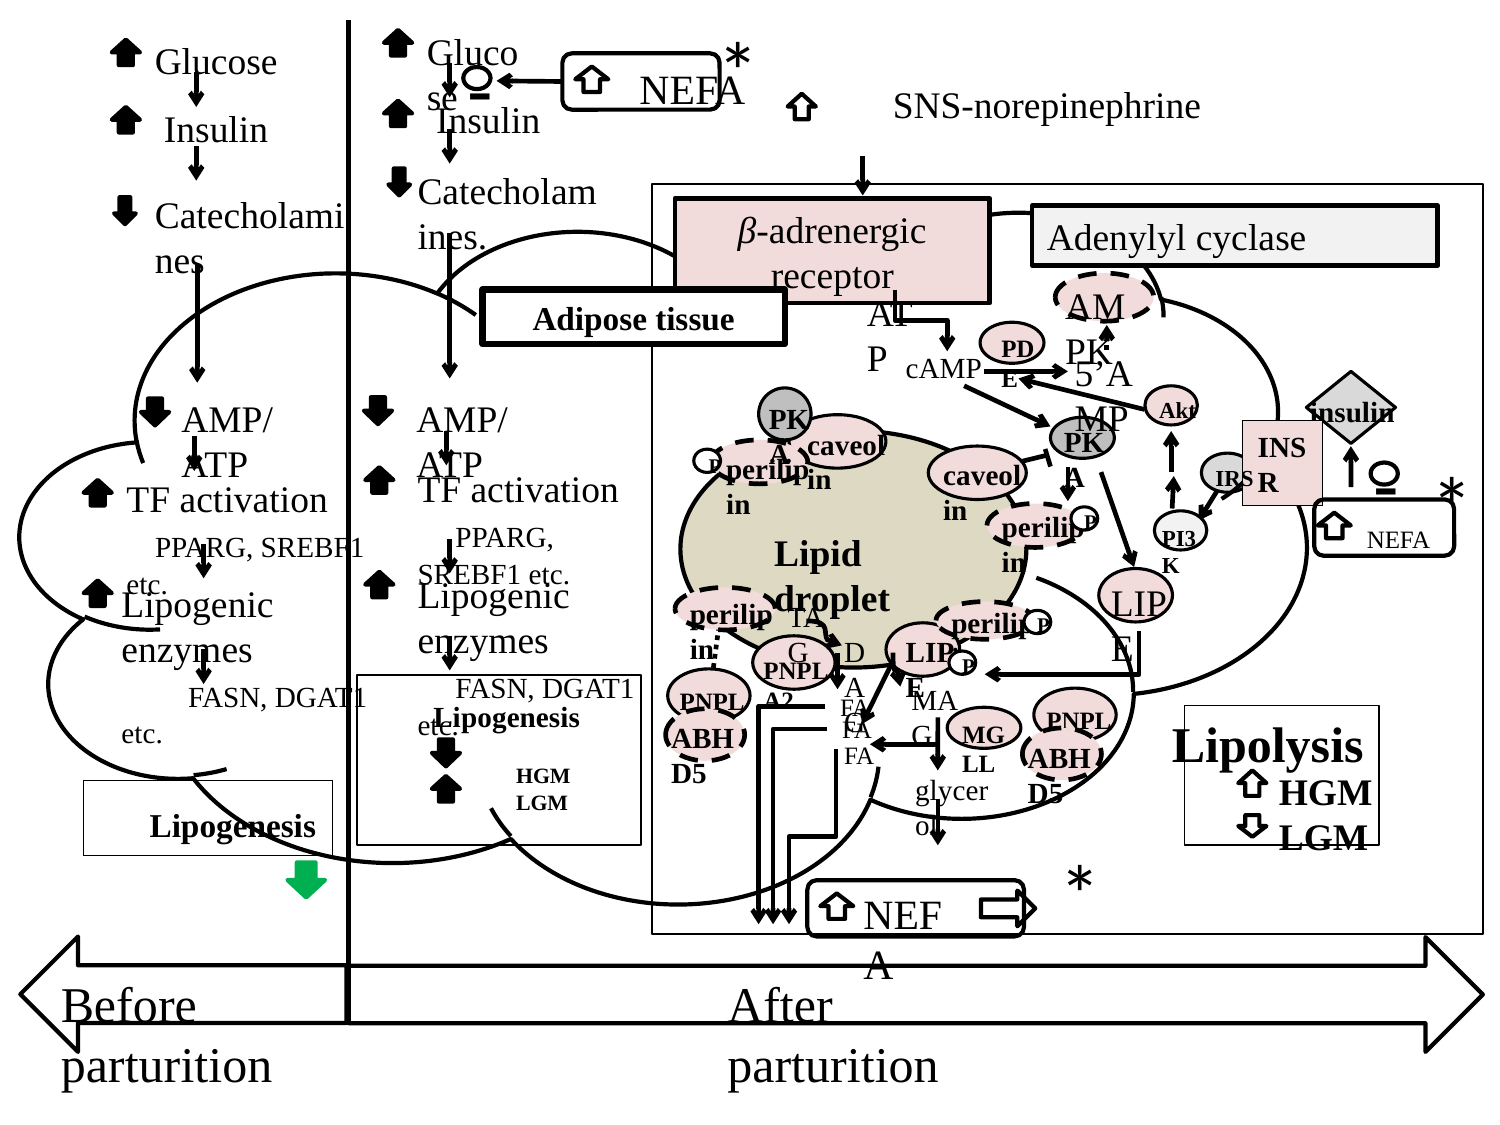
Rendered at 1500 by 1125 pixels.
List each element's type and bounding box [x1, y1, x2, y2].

text_box [20, 10, 1484, 1053]
